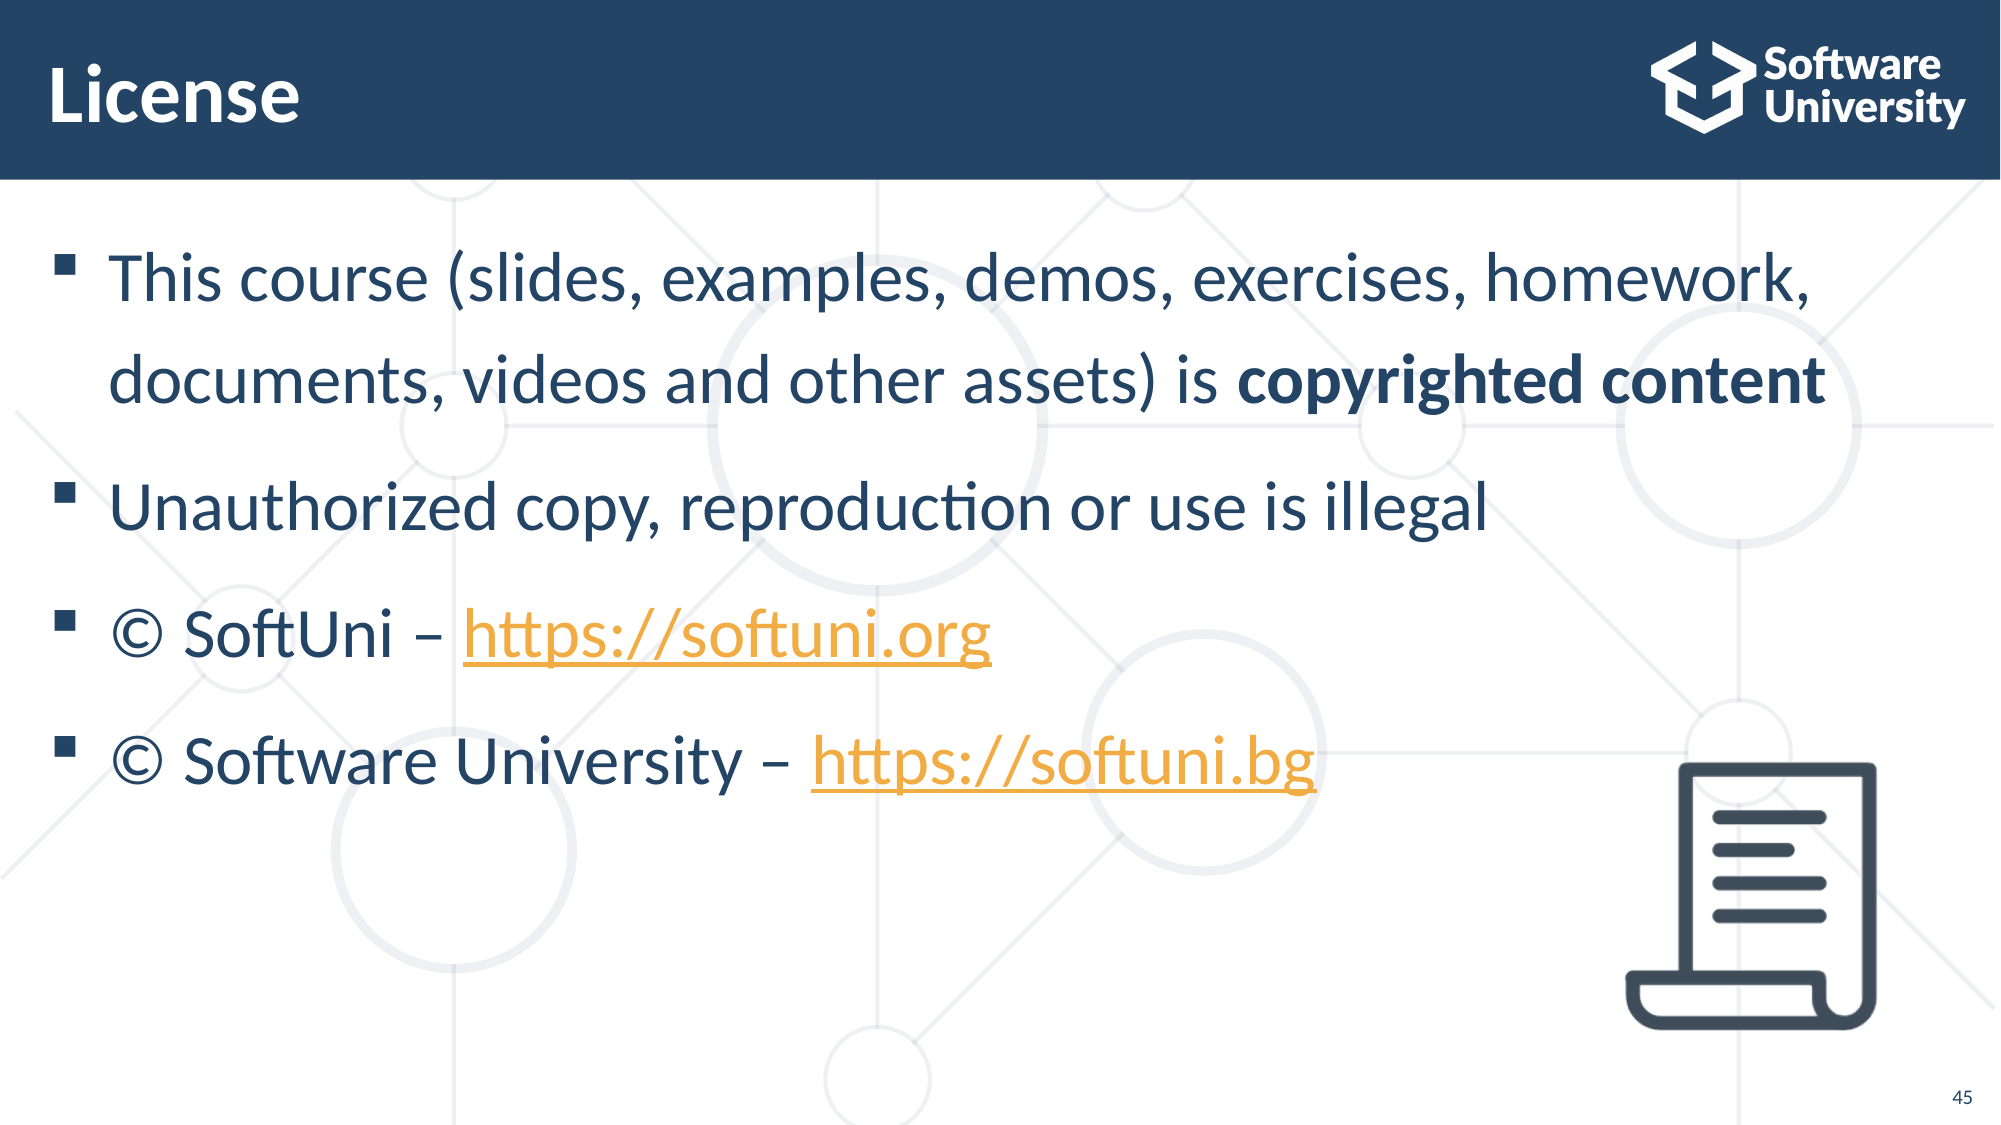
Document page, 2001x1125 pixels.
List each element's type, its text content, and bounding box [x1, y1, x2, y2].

title License [31, 16, 1625, 162]
slide_number 45 [1927, 1067, 1989, 1117]
picture [1598, 728, 1916, 1065]
picture [1651, 41, 1966, 134]
list This course (slides, examples, demos, exercises, homework, documents, videos and other assets) is copyrighted content Unauthorized copy, reproduction or use is illegal © SoftUni – https://softuni.org © Software University – https://softuni.bg [31, 208, 1970, 1104]
